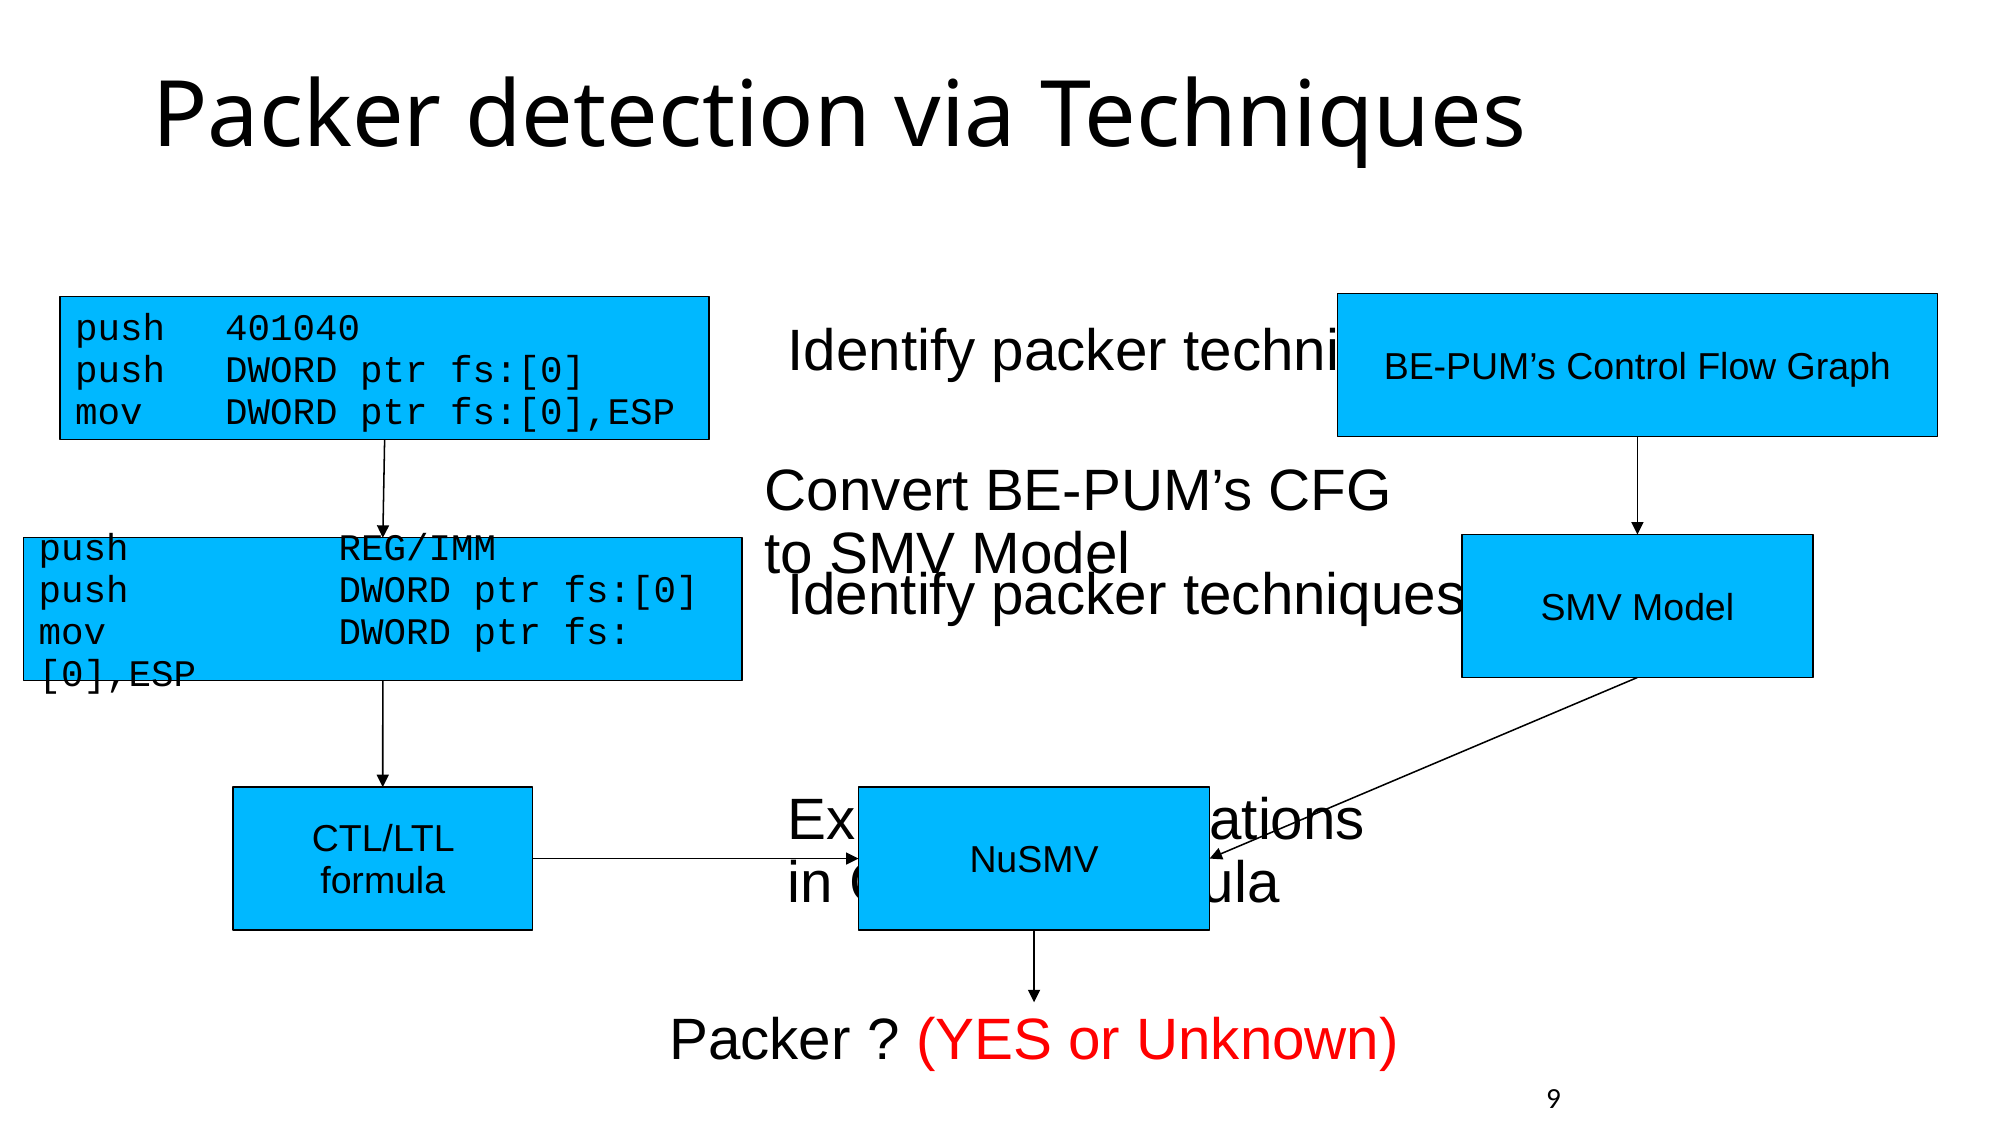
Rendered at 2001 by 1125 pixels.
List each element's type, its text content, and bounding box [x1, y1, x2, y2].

text_box Packer ? (YES or Unknown) [630, 1002, 1438, 1108]
text_box CTL/LTL formula [232, 787, 533, 931]
text_box SMV Model [1461, 534, 1813, 678]
text_box NuSMV [858, 787, 1210, 931]
text_box Express specifications in CTL/LTL formula [772, 859, 858, 931]
text_box Express specifications in CTL/LTL formula [1210, 859, 1440, 931]
slide_number 9 [1438, 1042, 1862, 1103]
text_box BE-PUM’s Control Flow Graph [1337, 293, 1938, 437]
text_box push 401040 push DWORD ptr fs:[0] mov DWORD ptr fs:[0],ESP [60, 296, 710, 440]
text_box Express specifications in CTL/LTL formula [772, 781, 1209, 858]
text_box Convert BE-PUM’s CFG to SMV Model [749, 453, 1462, 558]
text_box Identify packer techniques [772, 312, 1337, 418]
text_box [1209, 677, 1638, 859]
text_box Identify packer techniques’s patterns [772, 558, 1461, 662]
text_box push REG/IMM push DWORD ptr fs:[0] mov DWORD ptr fs:[0],ESP [23, 537, 743, 681]
title Packer detection via Techniques [137, 59, 1863, 163]
